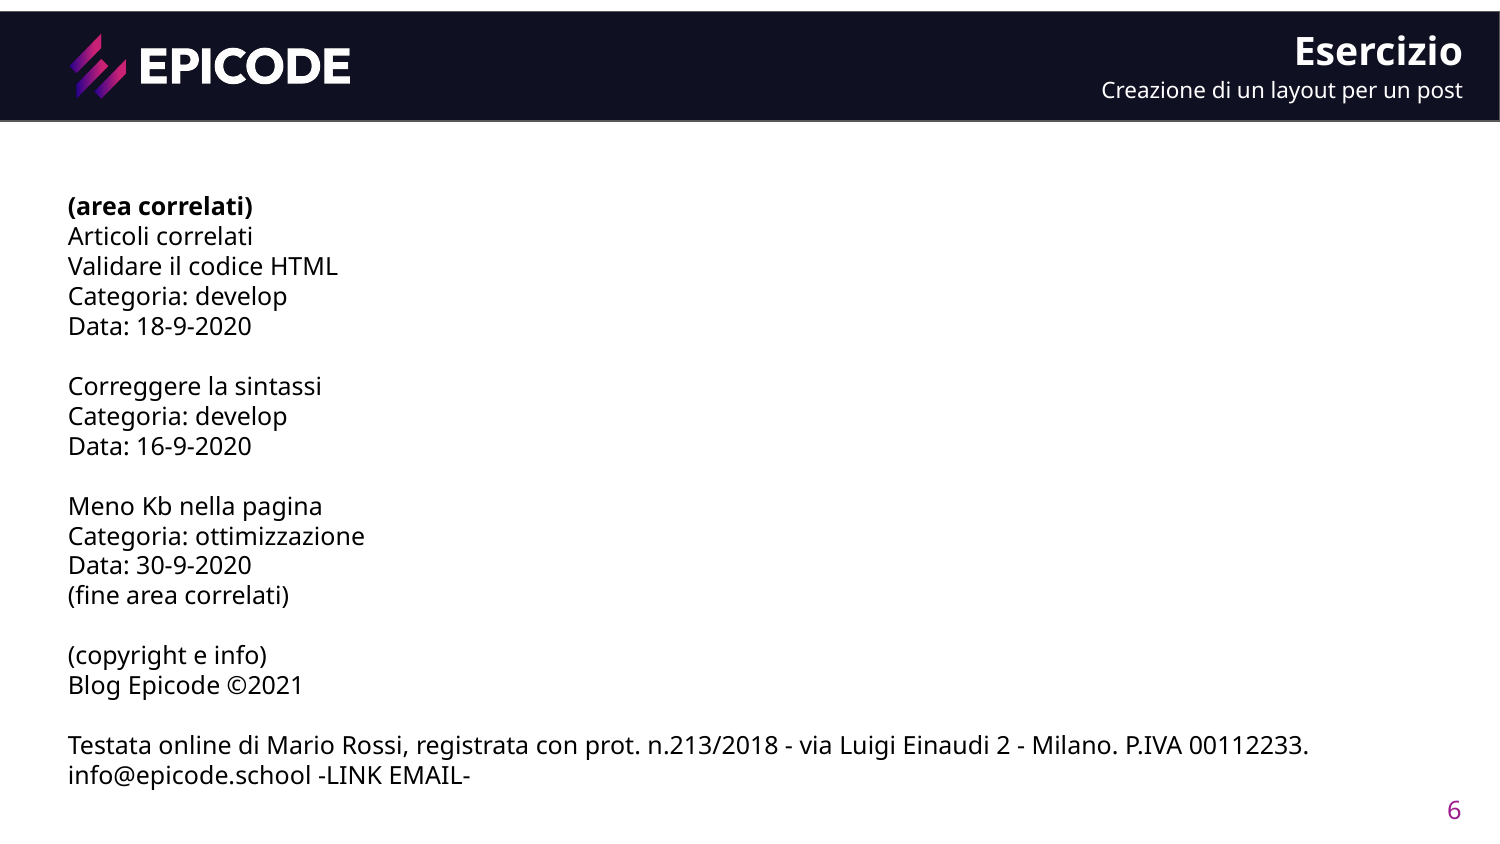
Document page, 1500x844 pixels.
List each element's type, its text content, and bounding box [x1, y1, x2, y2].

title Creazione di un layout per un post [684, 61, 1479, 114]
text_box (area correlati) Articoli correlati Validare il codice HTML Categoria: develop Data: 18-9-2020 Correggere la sintassi Categoria: develop Data: 16-9-2020 Meno Kb nella pagina Categoria: ottimizzazione Data: 30-9-2020 (fine area correlati) (copyright e info) Blog Epicode ©2021 Testata online di Mario Rossi, registrata con prot. n.213/2018 - via Luigi Einaudi 2 - Milano. P.IVA 00112233. info@epicode.school -LINK EMAIL- [67, 175, 1430, 768]
text_box [0, 11, 1500, 121]
title Esercizio [684, 11, 1479, 61]
text_box ‹#› [1371, 779, 1462, 844]
picture [69, 33, 350, 99]
